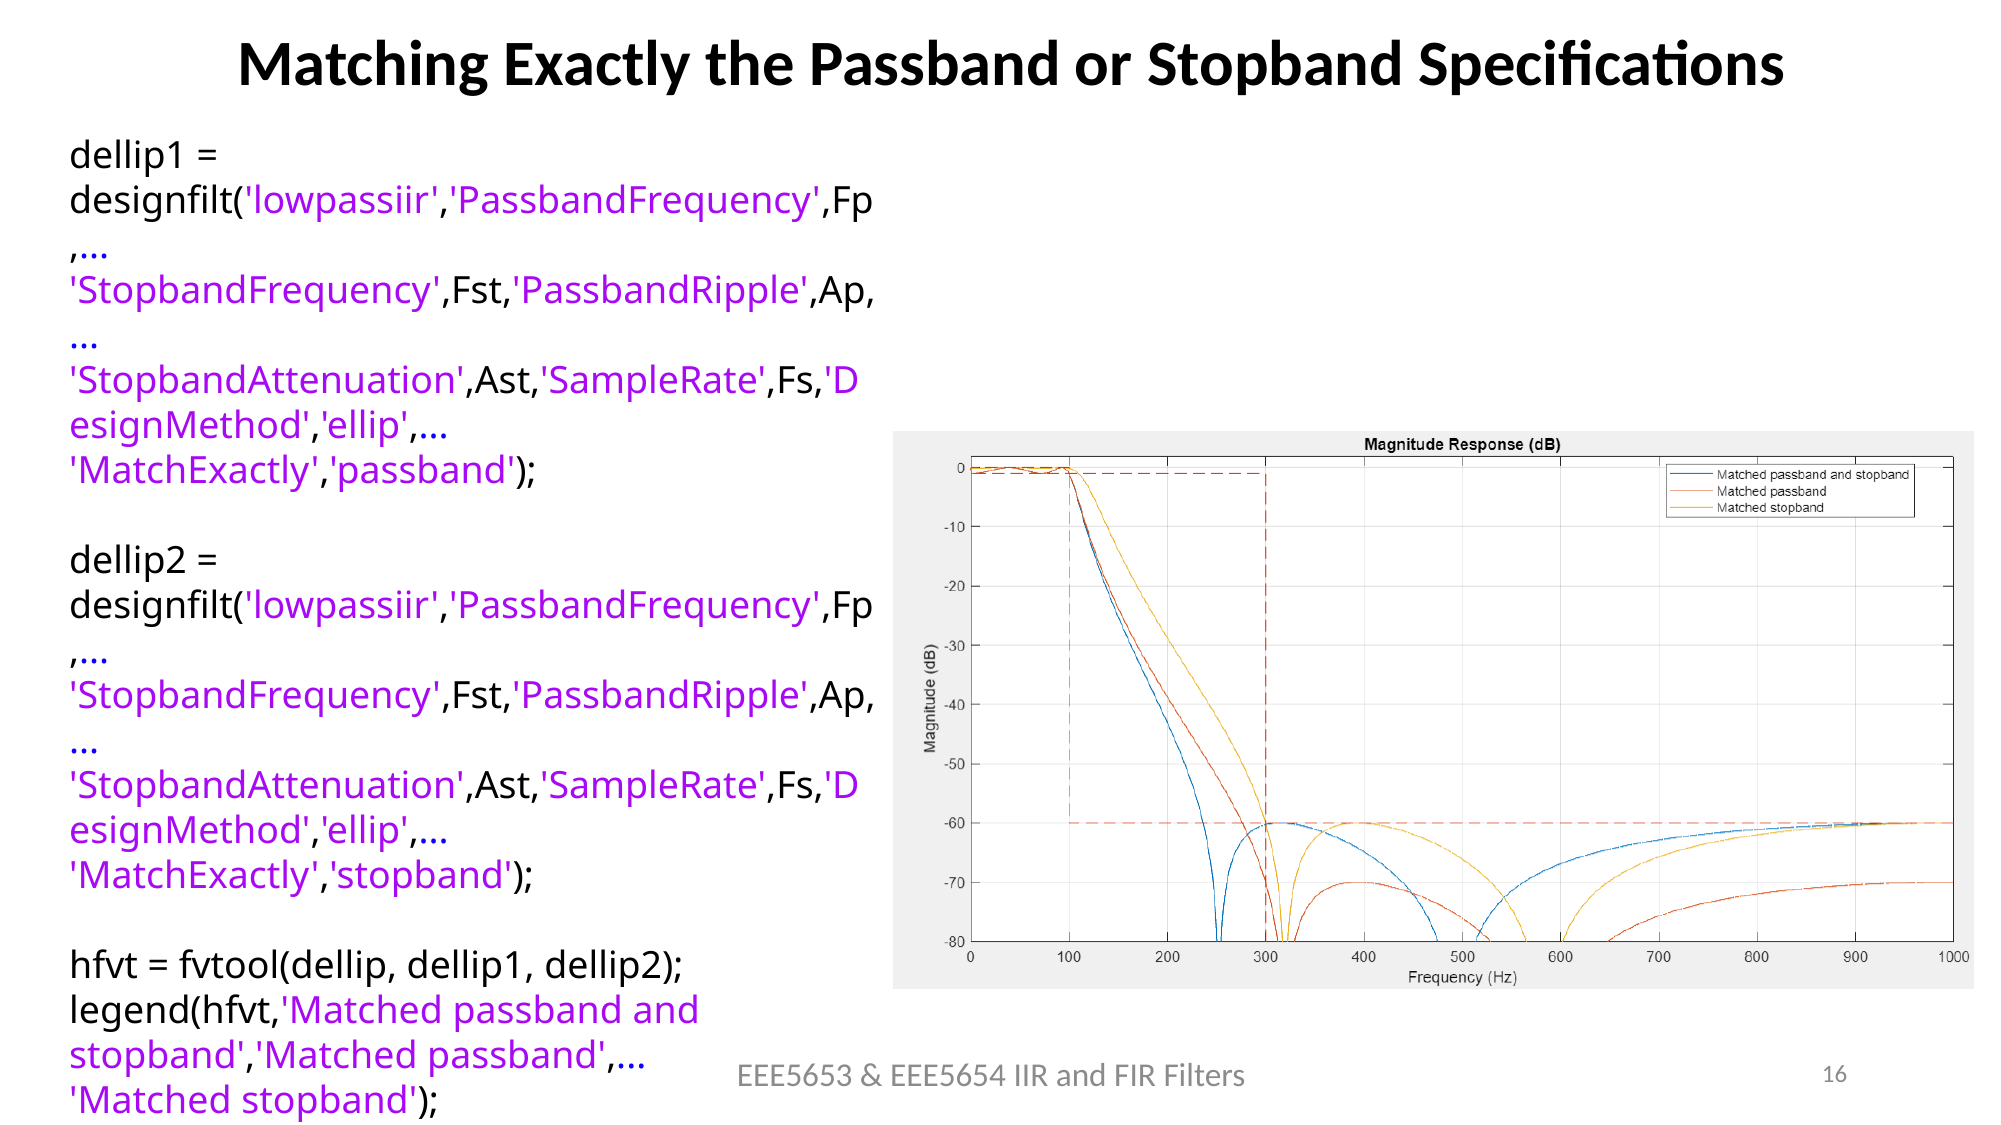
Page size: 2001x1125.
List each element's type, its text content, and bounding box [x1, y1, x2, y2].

slide_number 16 [1412, 1042, 1863, 1103]
picture [893, 431, 1974, 989]
footer EEE5653 & EEE5654 IIR and FIR Filters [894, 1042, 1396, 1103]
text_box dellip1 = designfilt('lowpassiir','PassbandFrequency',Fp,... 'StopbandFrequency',Fst,'PassbandRipple',Ap,... 'StopbandAttenuation',Ast,'SampleRate',Fs,'DesignMethod','ellip',... 'MatchExactly','passband'); dellip2 = designfilt('lowpassiir','PassbandFrequency',Fp,... 'StopbandFrequency',Fst,'PassbandRipple',Ap,... 'StopbandAttenuation',Ast,'SampleRate',Fs,'DesignMethod','ellip',... 'MatchExactly','stopband'); hfvt = fvtool(dellip, dellip1, dellip2); legend(hfvt,'Matched passband and stopband','Matched passband',... 'Matched stopband'); zoom(hfvt,[0 1e3 -80 2] [54, 123, 894, 1125]
title Matching Exactly the Passband or Stopband Specifications [137, 7, 1863, 107]
